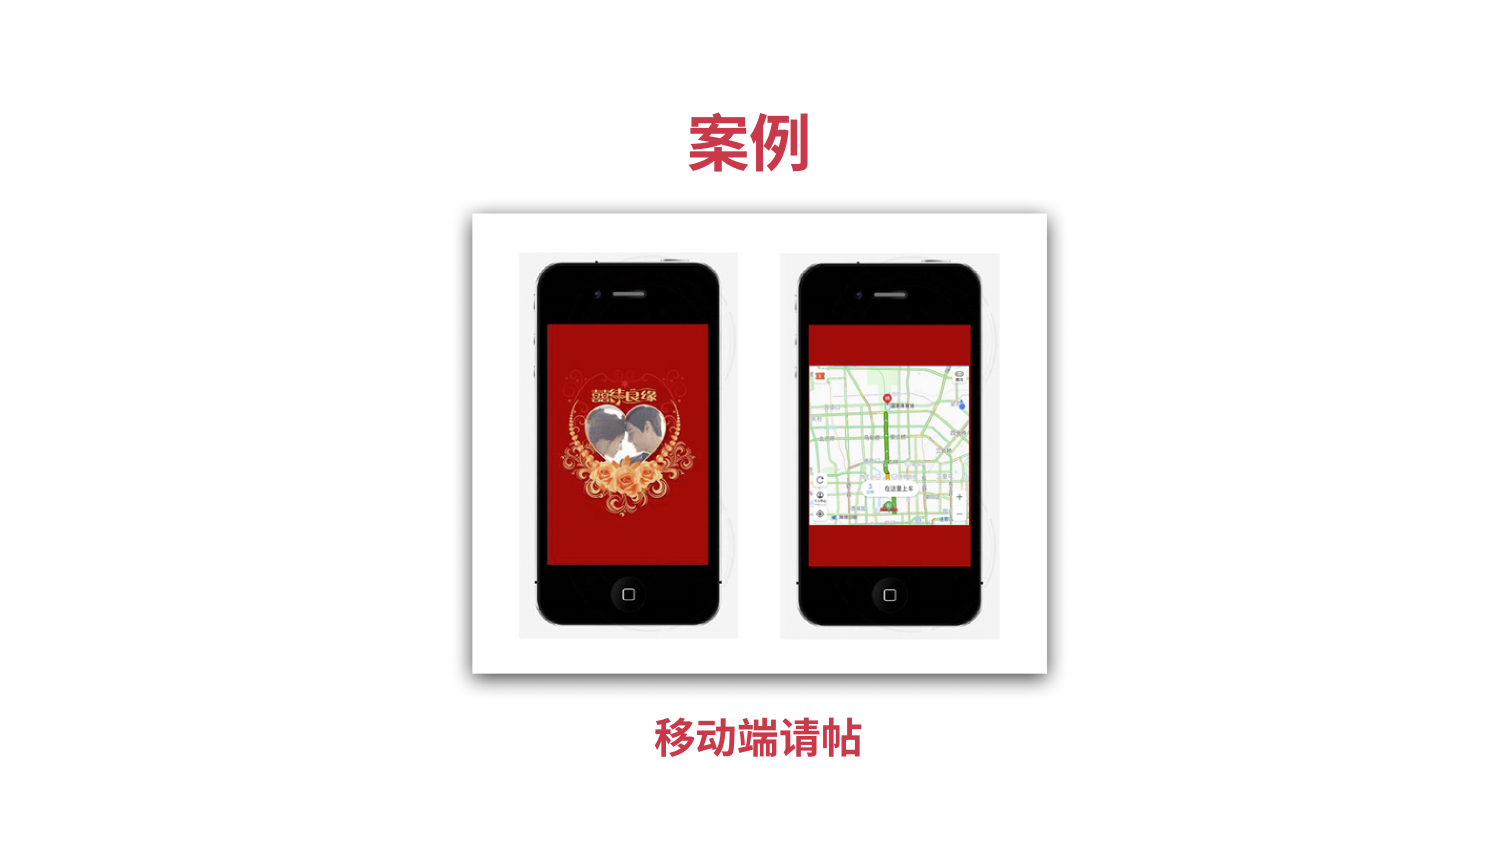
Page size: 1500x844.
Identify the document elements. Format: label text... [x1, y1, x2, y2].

text_box 移动端请帖 [621, 713, 897, 794]
picture [431, 179, 1084, 705]
text_box 案例 [612, 98, 888, 178]
